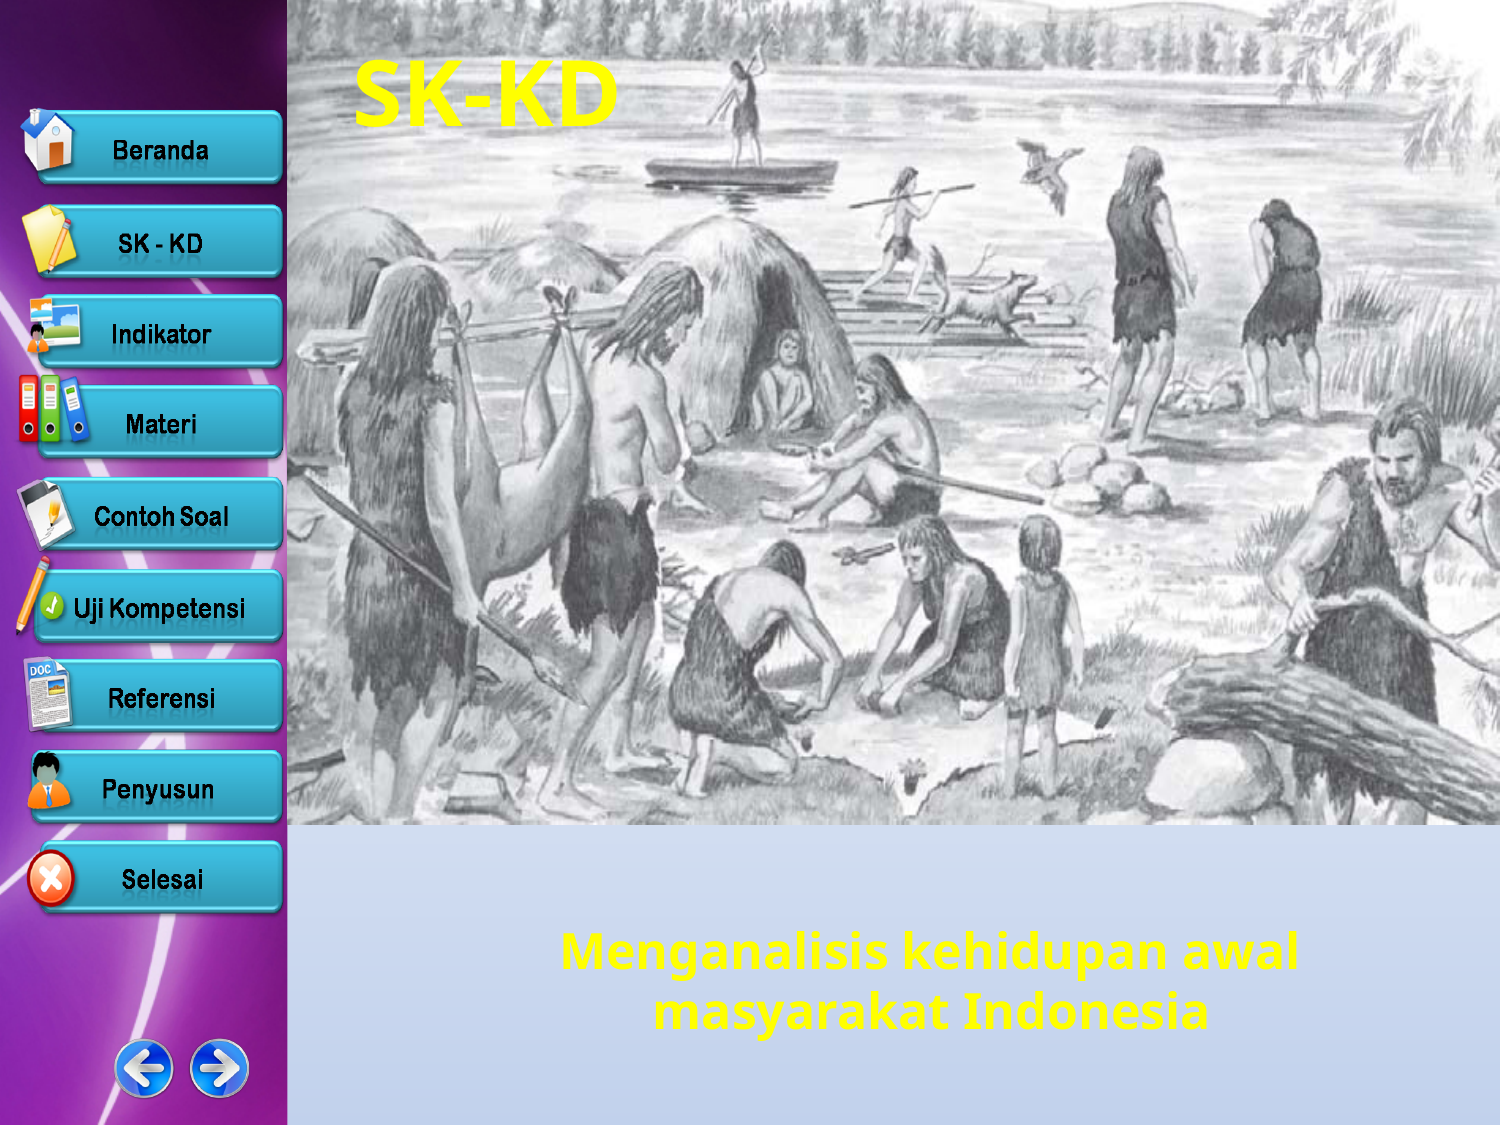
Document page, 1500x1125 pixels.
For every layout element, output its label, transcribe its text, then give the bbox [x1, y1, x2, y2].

picture [0, 0, 288, 1125]
text_box Menganalisis kehidupan awal masyarakat Indonesia [312, 912, 1463, 1048]
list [287, 0, 1500, 826]
